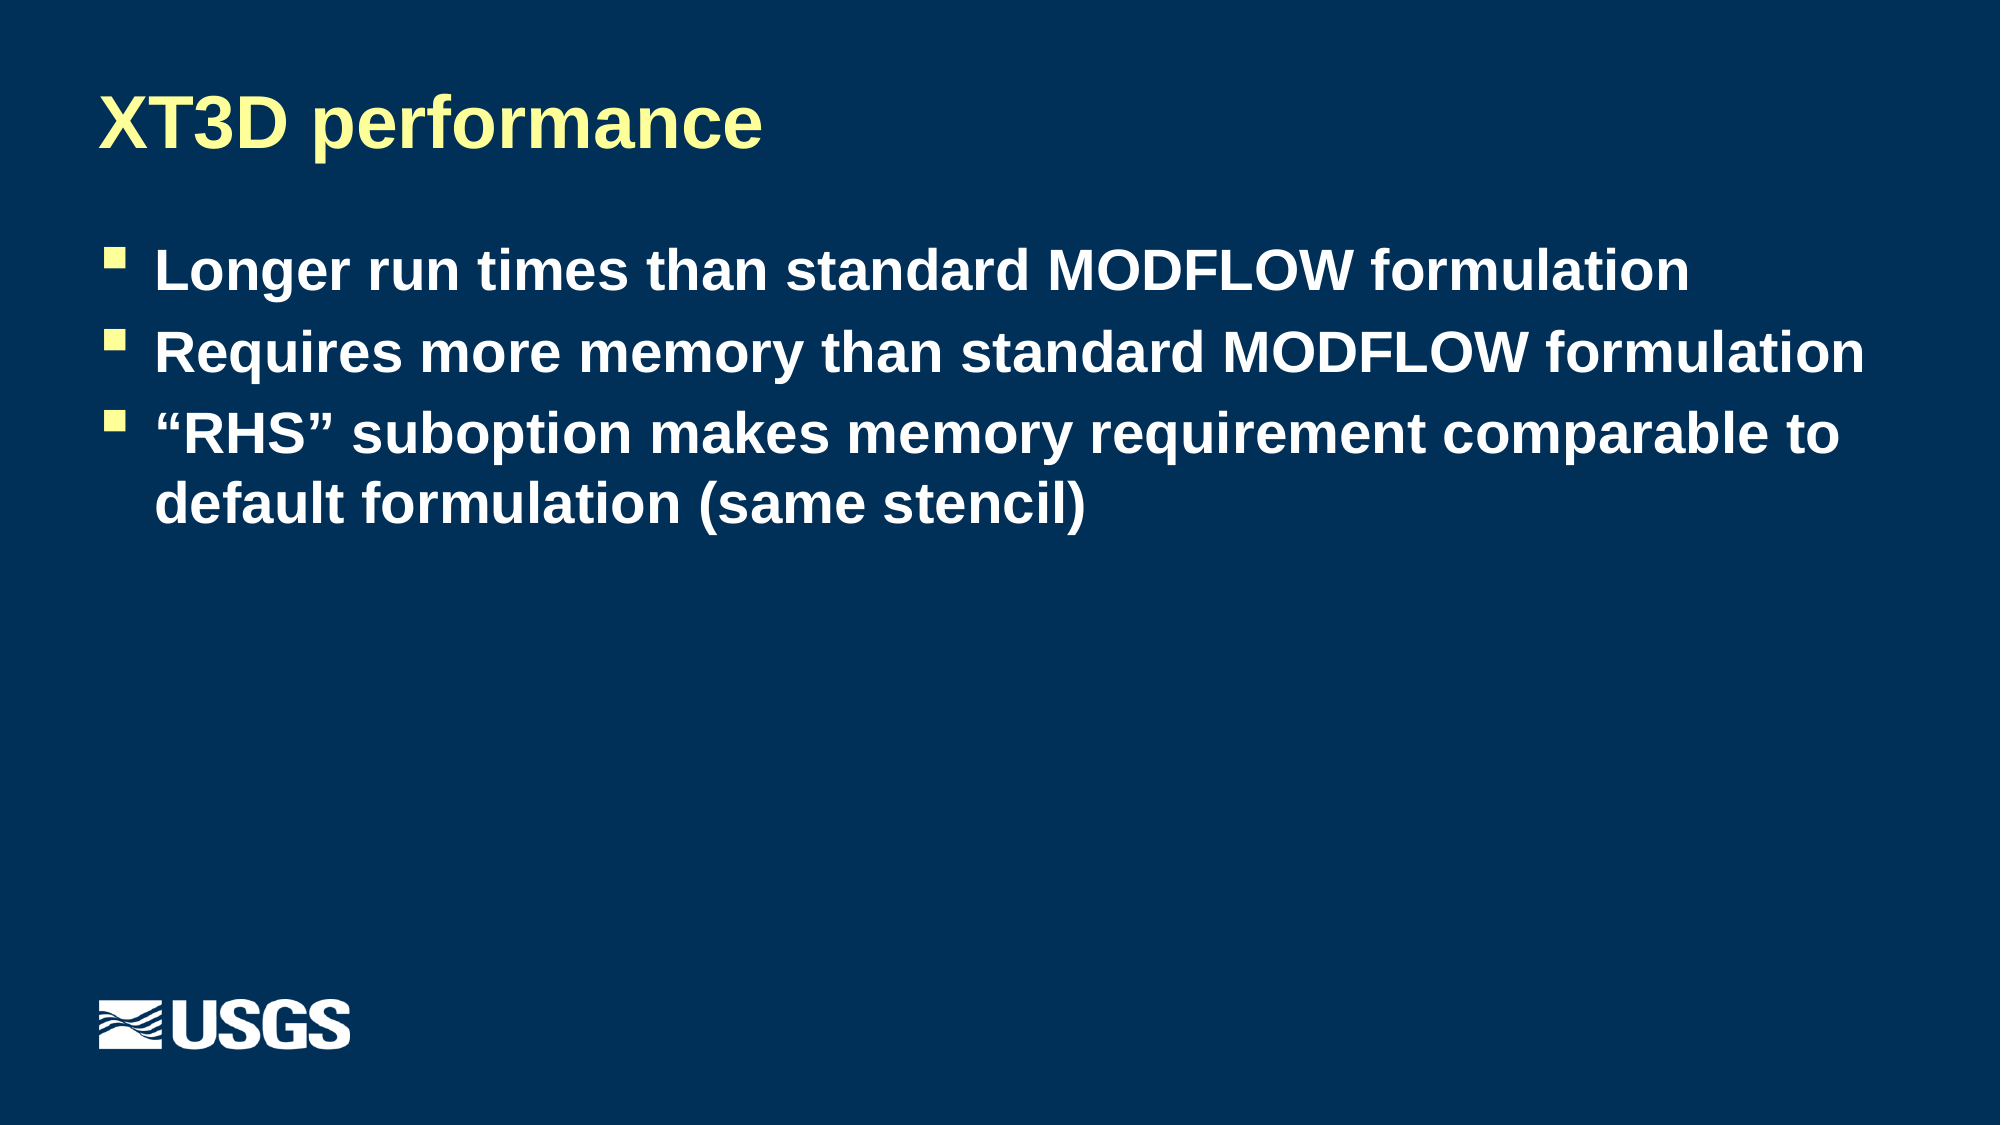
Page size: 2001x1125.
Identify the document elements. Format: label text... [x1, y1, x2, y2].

list Longer run times than standard MODFLOW formulation Requires more memory than standard MODFLOW formulation “RHS” suboption makes memory requirement comparable to default formulation (same stencil) [83, 224, 1900, 963]
title XT3D performance [83, 24, 1900, 213]
